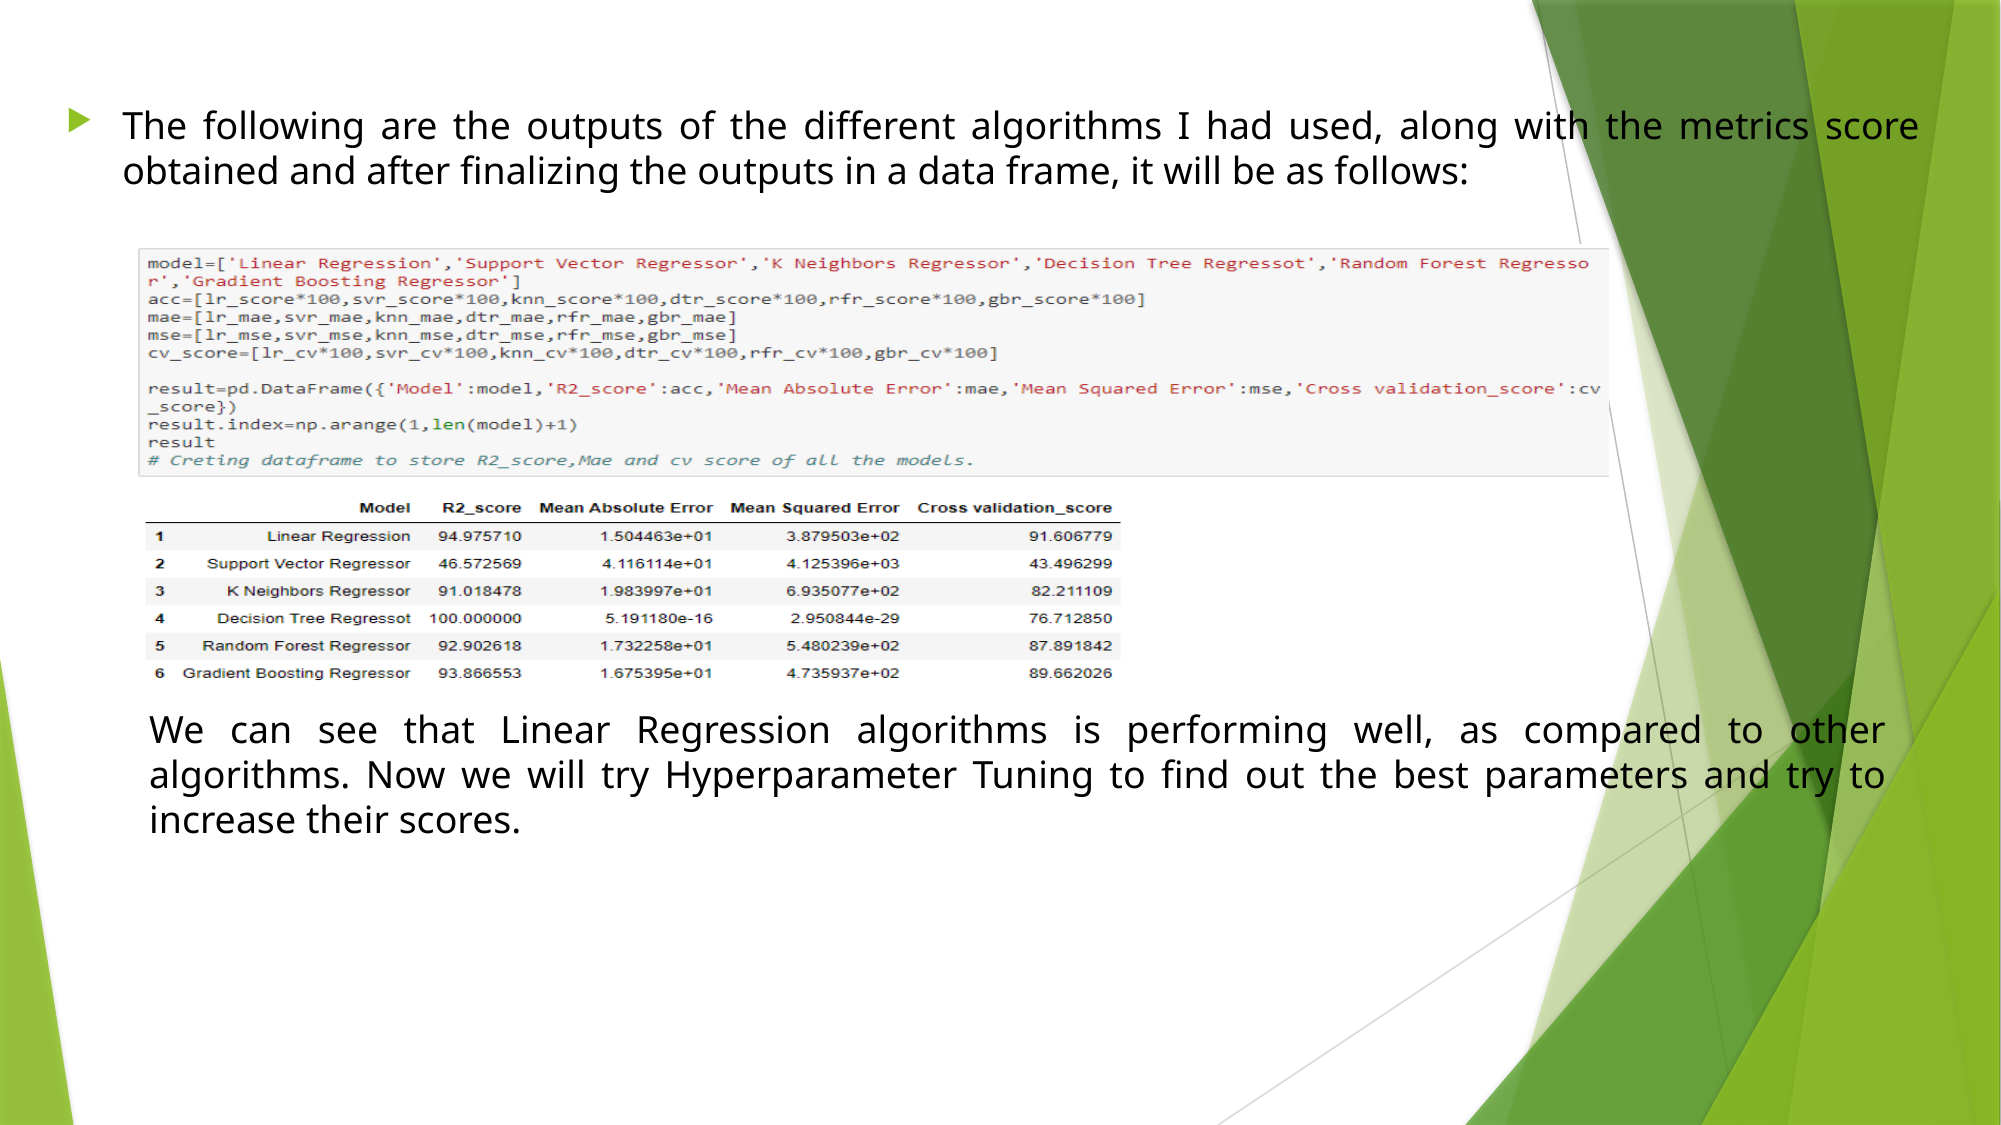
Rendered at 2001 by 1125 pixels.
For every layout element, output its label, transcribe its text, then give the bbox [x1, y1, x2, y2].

list The following are the outputs of the different algorithms I had used, along with the metrics score obtained and after finalizing the outputs in a data frame, it will be as follows: [50, 94, 1937, 950]
picture [133, 244, 1610, 700]
text_box We can see that Linear Regression algorithms is performing well, as compared to other algorithms. Now we will try Hyperparameter Tuning to find out the best parameters and try to increase their scores. [134, 698, 1902, 849]
